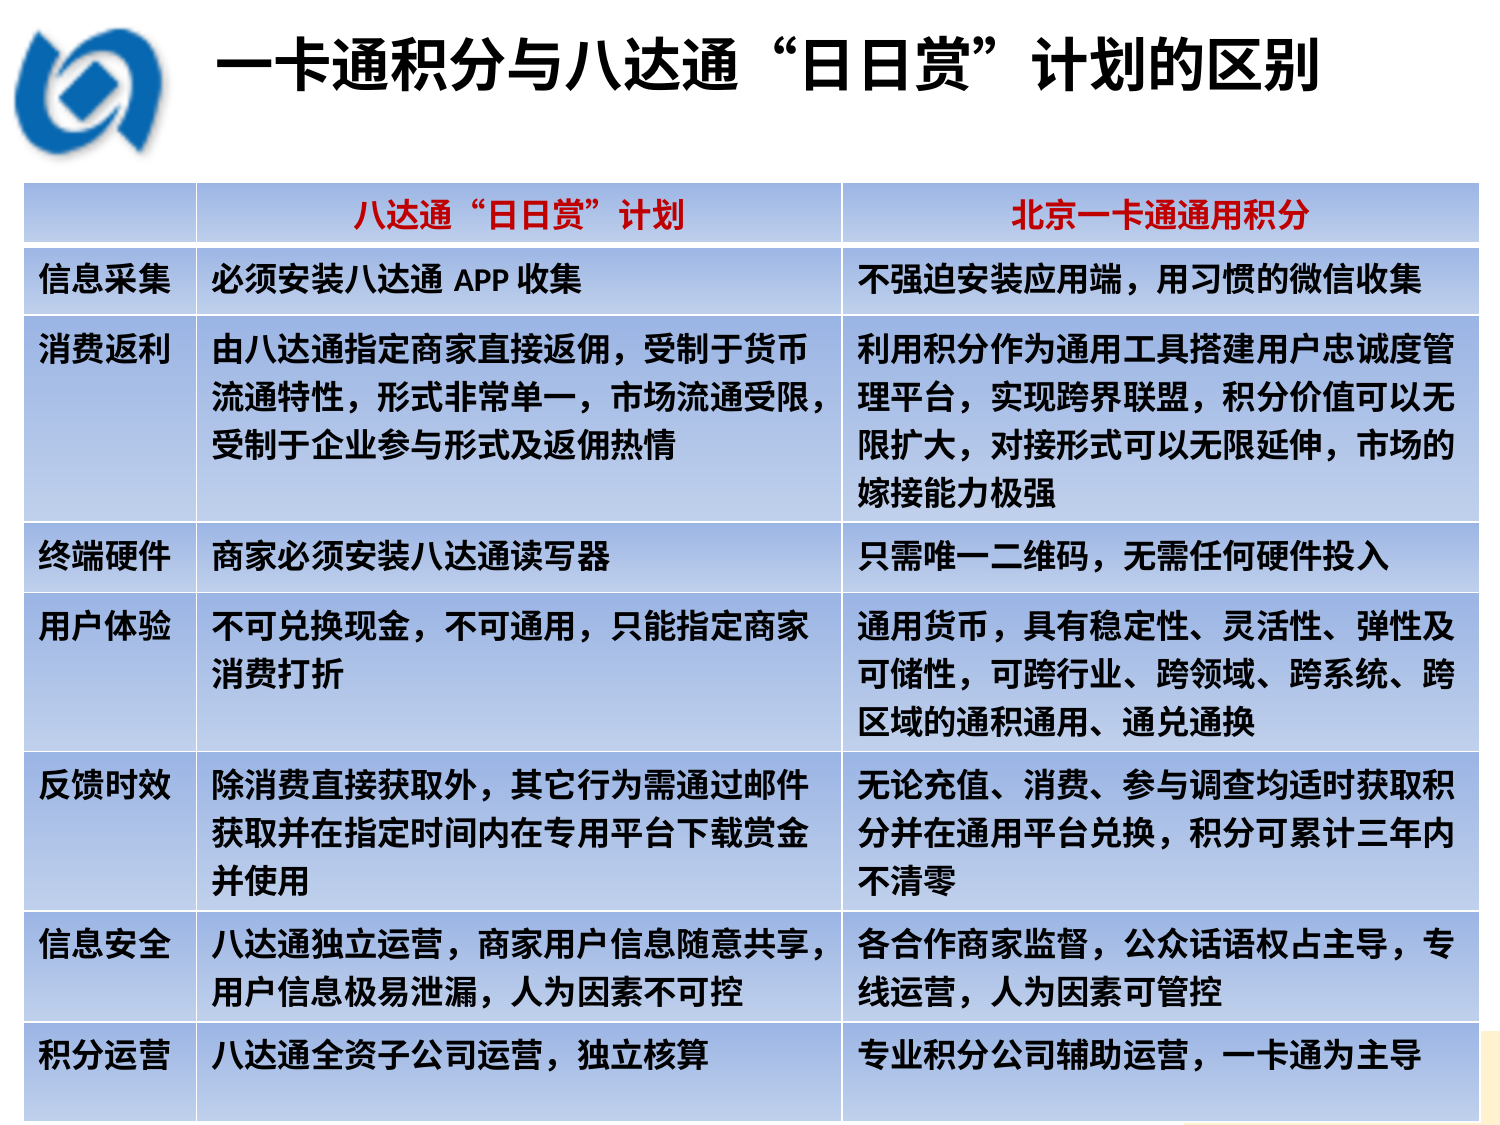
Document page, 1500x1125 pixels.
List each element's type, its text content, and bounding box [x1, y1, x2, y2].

table_cell 利用积分作为通用工具搭建用户忠诚度管理平台，实现跨界联盟，积分价值可以无限扩大，对接形式可以无限延伸，市场的嫁接能力极强 [843, 316, 1479, 521]
table_cell 只需唯一二维码，无需任何硬件投入 [843, 523, 1479, 592]
table_header [24, 183, 196, 242]
table_cell 商家必须安装八达通读写器 [197, 523, 841, 592]
title 一卡通积分与八达通“日日赏”计划的区别 [178, 0, 1444, 128]
table_cell 不可兑换现金，不可通用，只能指定商家消费打折 [197, 593, 841, 751]
table_cell 终端硬件 [24, 523, 196, 592]
table_cell 反馈时效 [24, 752, 196, 910]
table_cell 用户体验 [24, 593, 196, 751]
table_header 八达通“日日赏”计划 [197, 183, 841, 242]
table_cell 必须安装八达通APP收集 [197, 248, 841, 314]
table_cell 积分运营 [24, 1023, 196, 1121]
table_cell 无论充值、消费、参与调查均适时获取积分并在通用平台兑换，积分可累计三年内不清零 [843, 752, 1479, 910]
table_cell 各合作商家监督，公众话语权占主导，专线运营，人为因素可管控 [843, 912, 1479, 1021]
table_cell 由八达通指定商家直接返佣，受制于货币流通特性，形式非常单一，市场流通受限，受制于企业参与形式及返佣热情 [197, 316, 841, 521]
table_cell 不强迫安装应用端，用习惯的微信收集 [843, 248, 1479, 314]
table_cell 专业积分公司辅助运营，一卡通为主导 [843, 1023, 1479, 1121]
picture [0, 0, 176, 176]
picture [1183, 1031, 1500, 1125]
table_cell 信息采集 [24, 248, 196, 314]
table_cell 除消费直接获取外，其它行为需通过邮件获取并在指定时间内在专用平台下载赏金并使用 [197, 752, 841, 910]
table_cell 信息安全 [24, 912, 196, 1021]
table_cell 八达通独立运营，商家用户信息随意共享，用户信息极易泄漏，人为因素不可控 [197, 912, 841, 1021]
table_cell 通用货币，具有稳定性、灵活性、弹性及可储性，可跨行业、跨领域、跨系统、跨区域的通积通用、通兑通换 [843, 593, 1479, 751]
table_cell 八达通全资子公司运营，独立核算 [197, 1023, 841, 1121]
table_header 北京一卡通通用积分 [843, 183, 1479, 242]
table_cell 消费返利 [24, 316, 196, 521]
